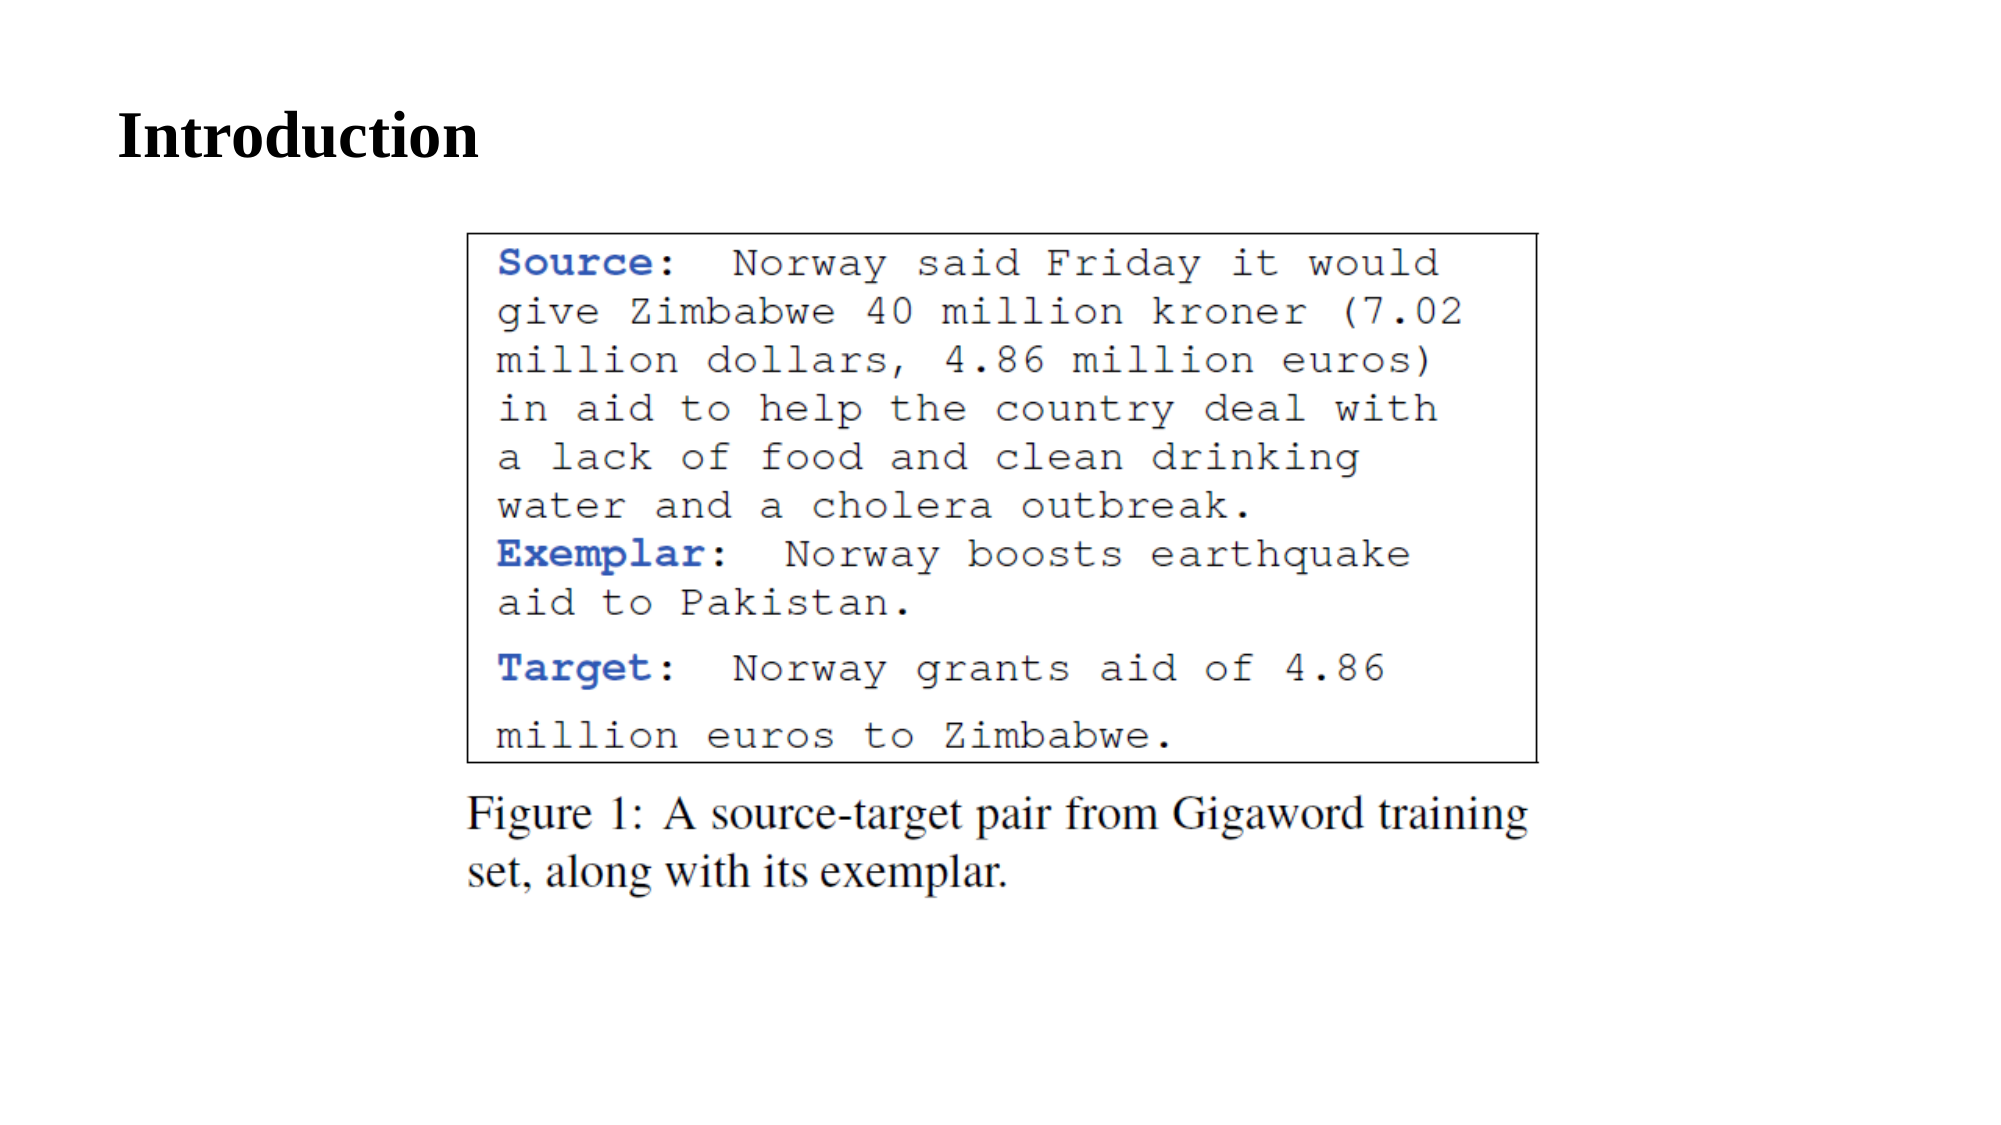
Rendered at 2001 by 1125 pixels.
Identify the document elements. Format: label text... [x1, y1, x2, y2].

picture [453, 219, 1547, 906]
text_box Introduction [102, 83, 843, 179]
